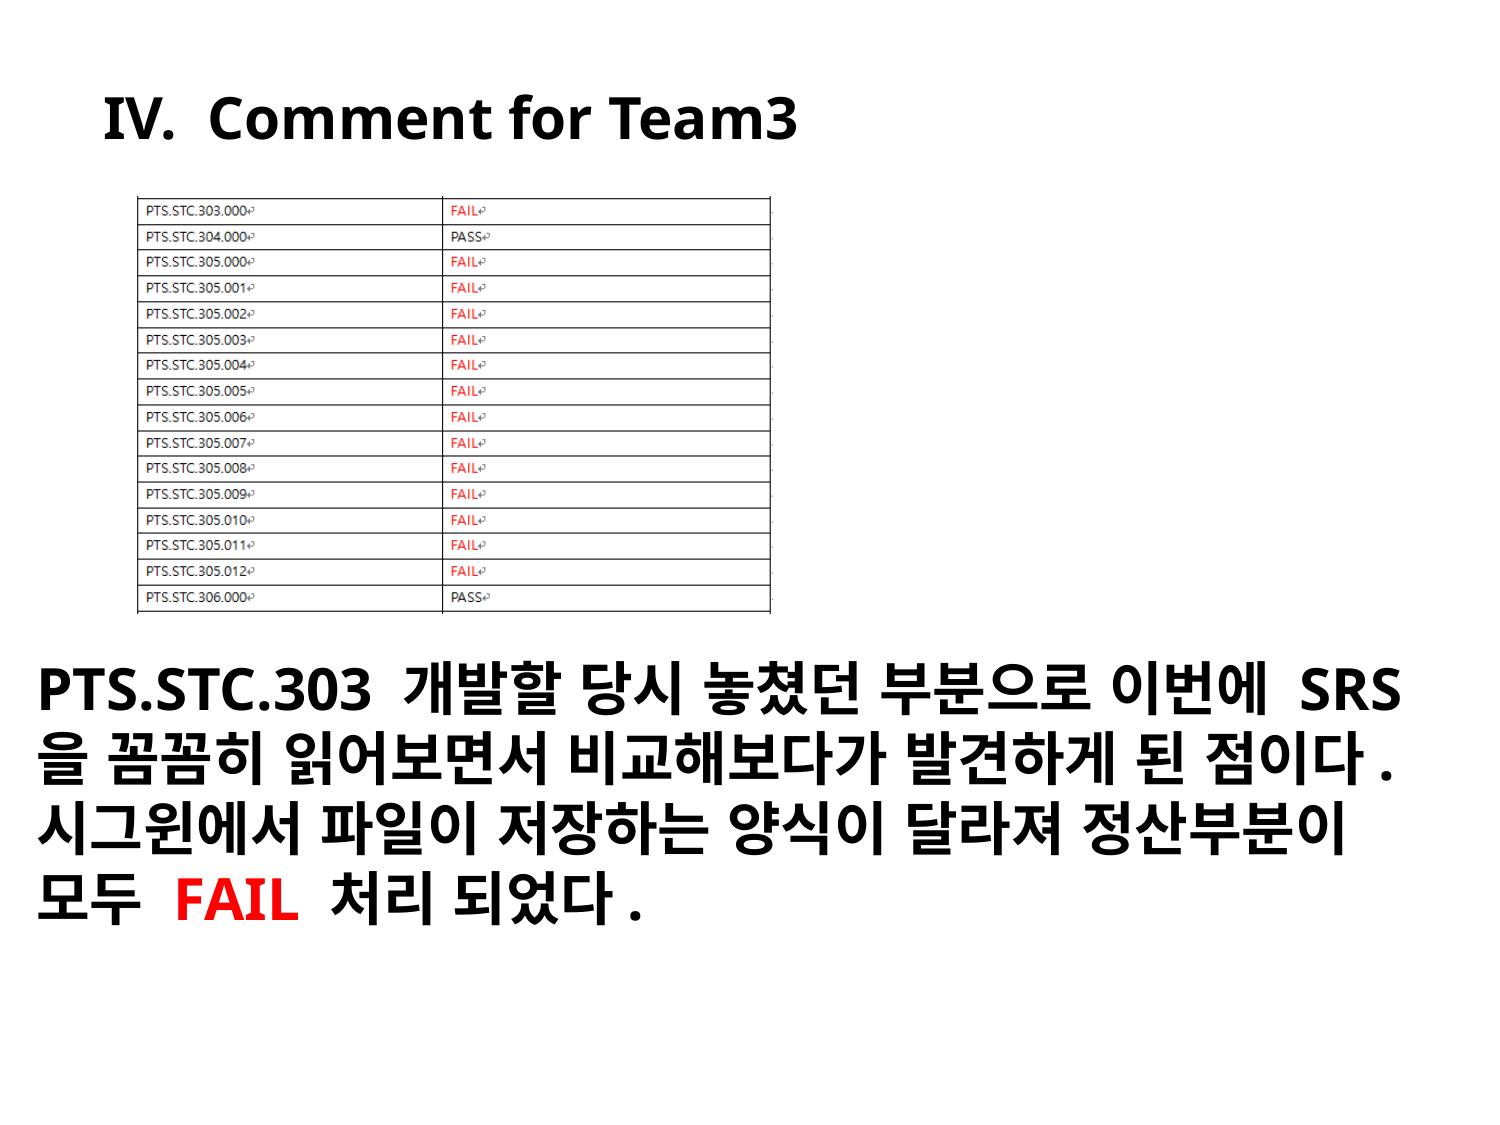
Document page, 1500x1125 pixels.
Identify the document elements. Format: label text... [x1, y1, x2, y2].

text_box IV. Comment for Team3 [88, 73, 928, 159]
picture [135, 196, 774, 614]
text_box PTS.STC.303 개발할 당시 놓쳤던 부분으로 이번에 SRS을 꼼꼼히 읽어보면서 비교해보다가 발견하게 된 점이다. 시그윈에서 파일이 저장하는 양식이 달라져 정산부분이 모두 FAIL 처리 되었다. [21, 645, 1434, 940]
